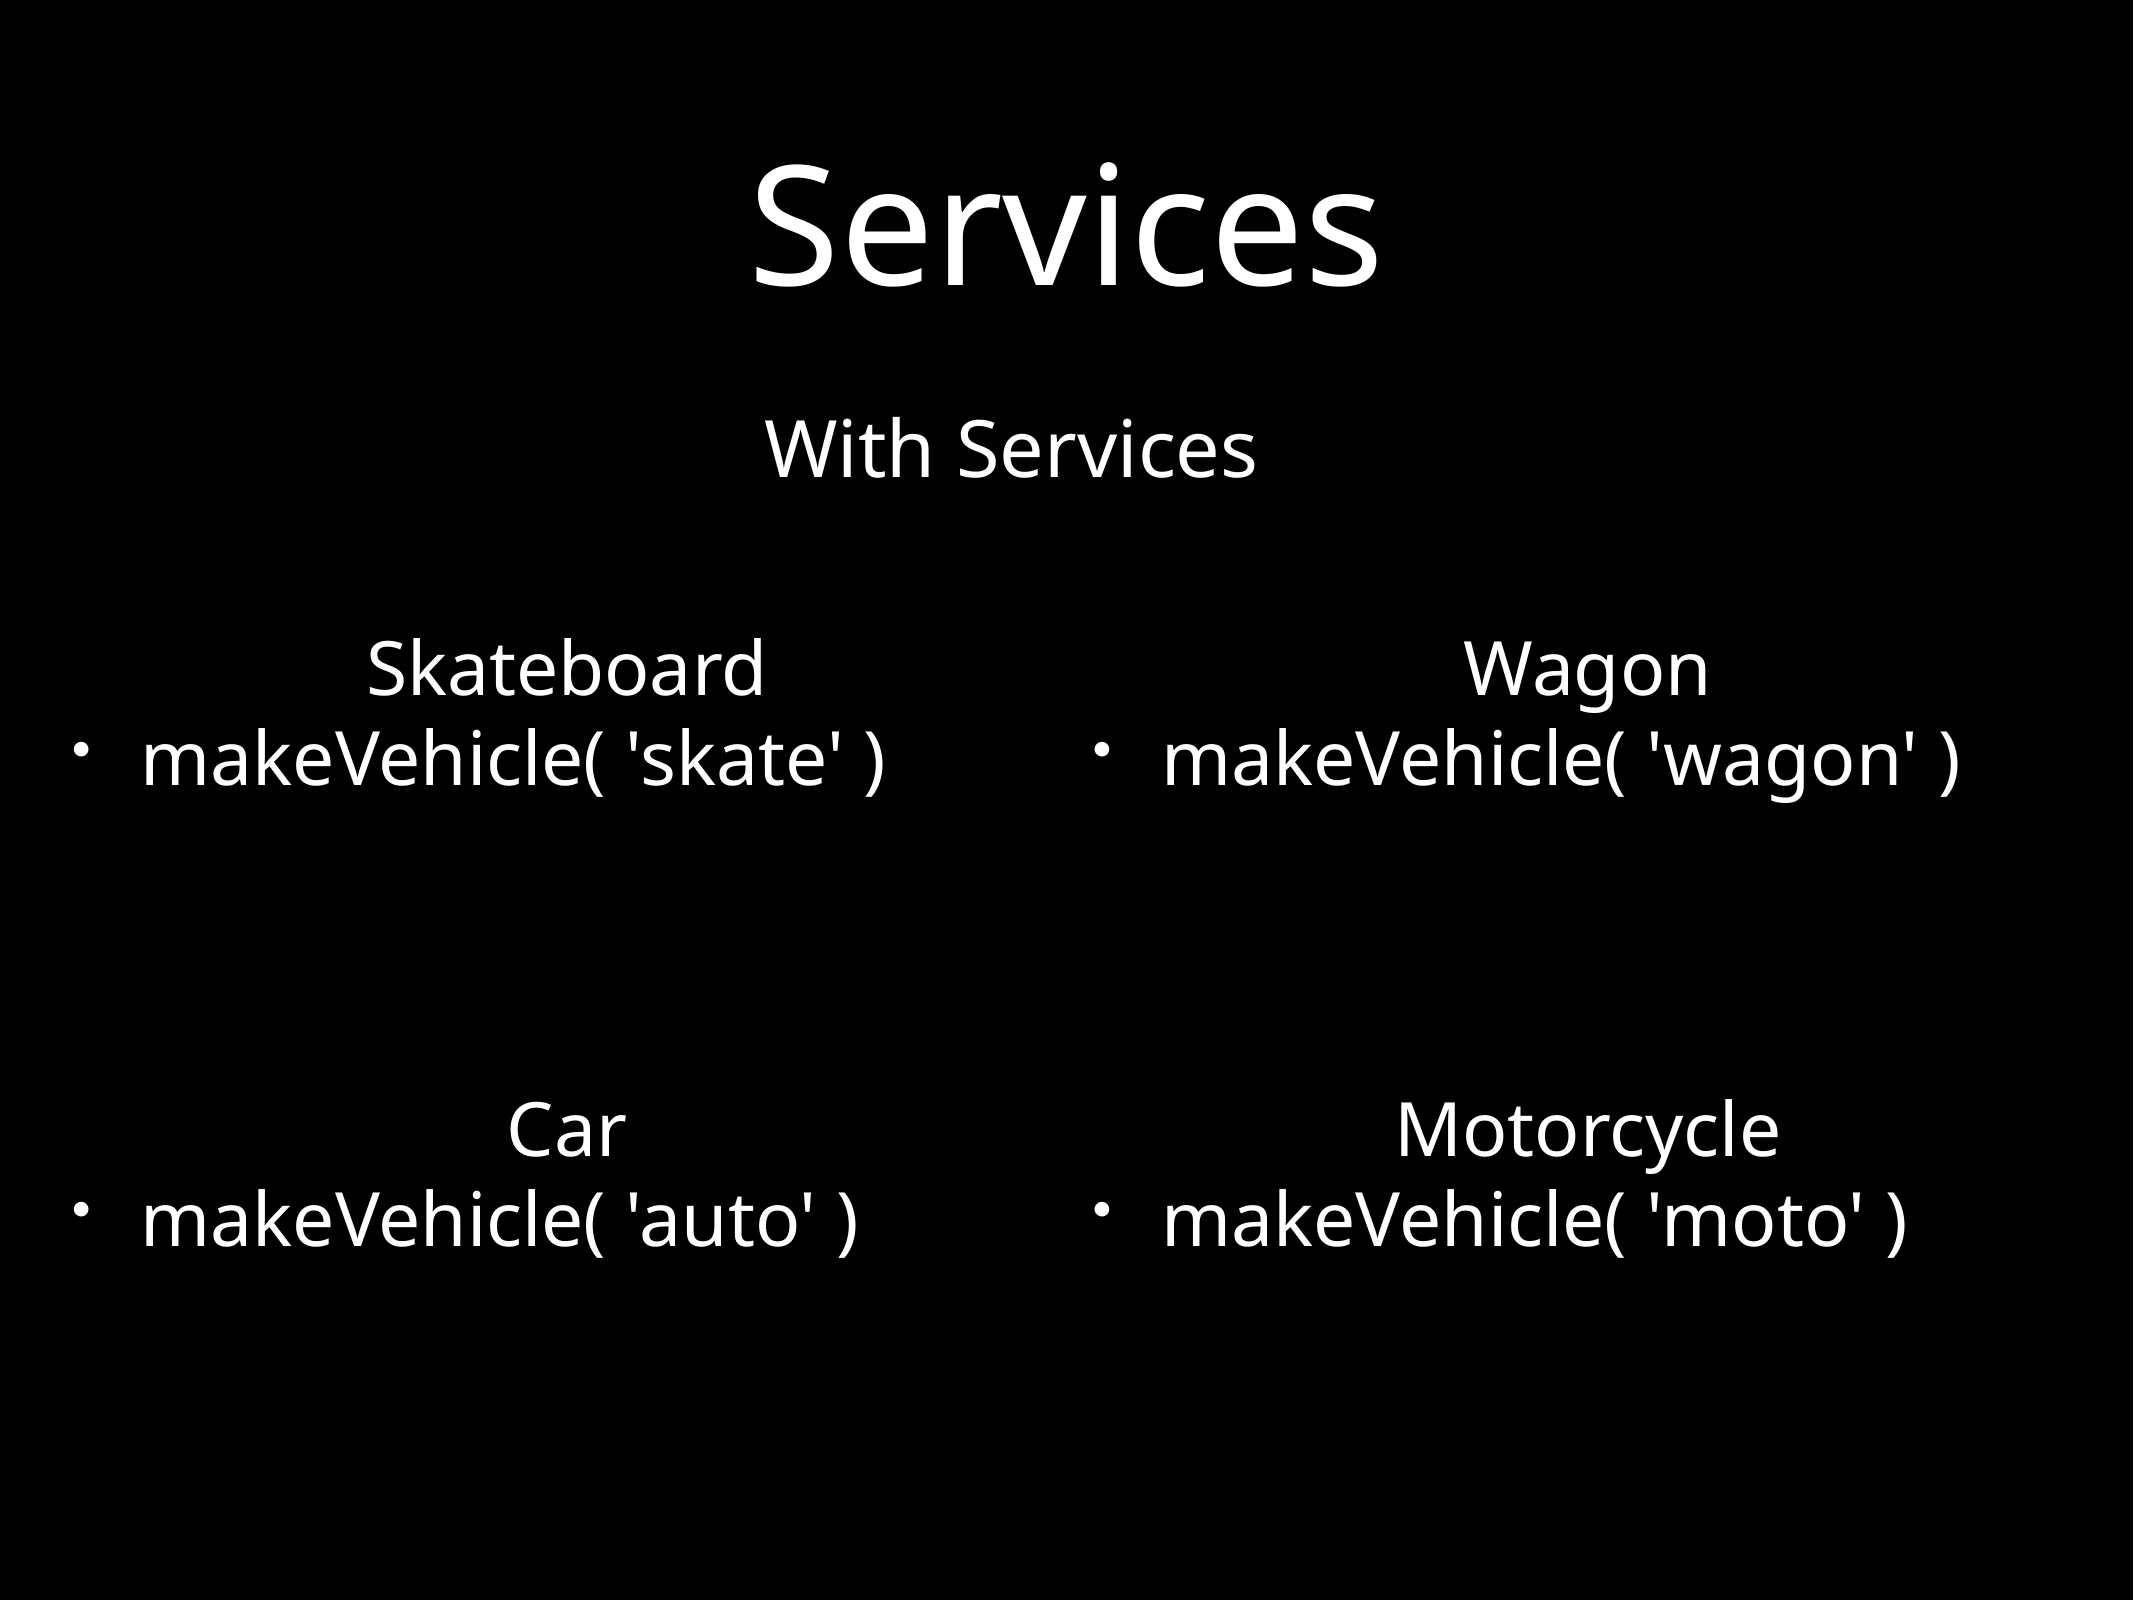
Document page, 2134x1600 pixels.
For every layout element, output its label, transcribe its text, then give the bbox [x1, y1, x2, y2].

text_box Skateboard makeVehicle( 'skate' ) [63, 612, 1071, 810]
text_box With Services [755, 389, 1268, 502]
text_box Wagon makeVehicle( 'wagon' ) [1084, 612, 2092, 810]
text_box Car makeVehicle( 'auto' ) [63, 1072, 1071, 1270]
text_box Motorcycle makeVehicle( 'moto' ) [1084, 1072, 2092, 1270]
title Services [155, 41, 1978, 397]
